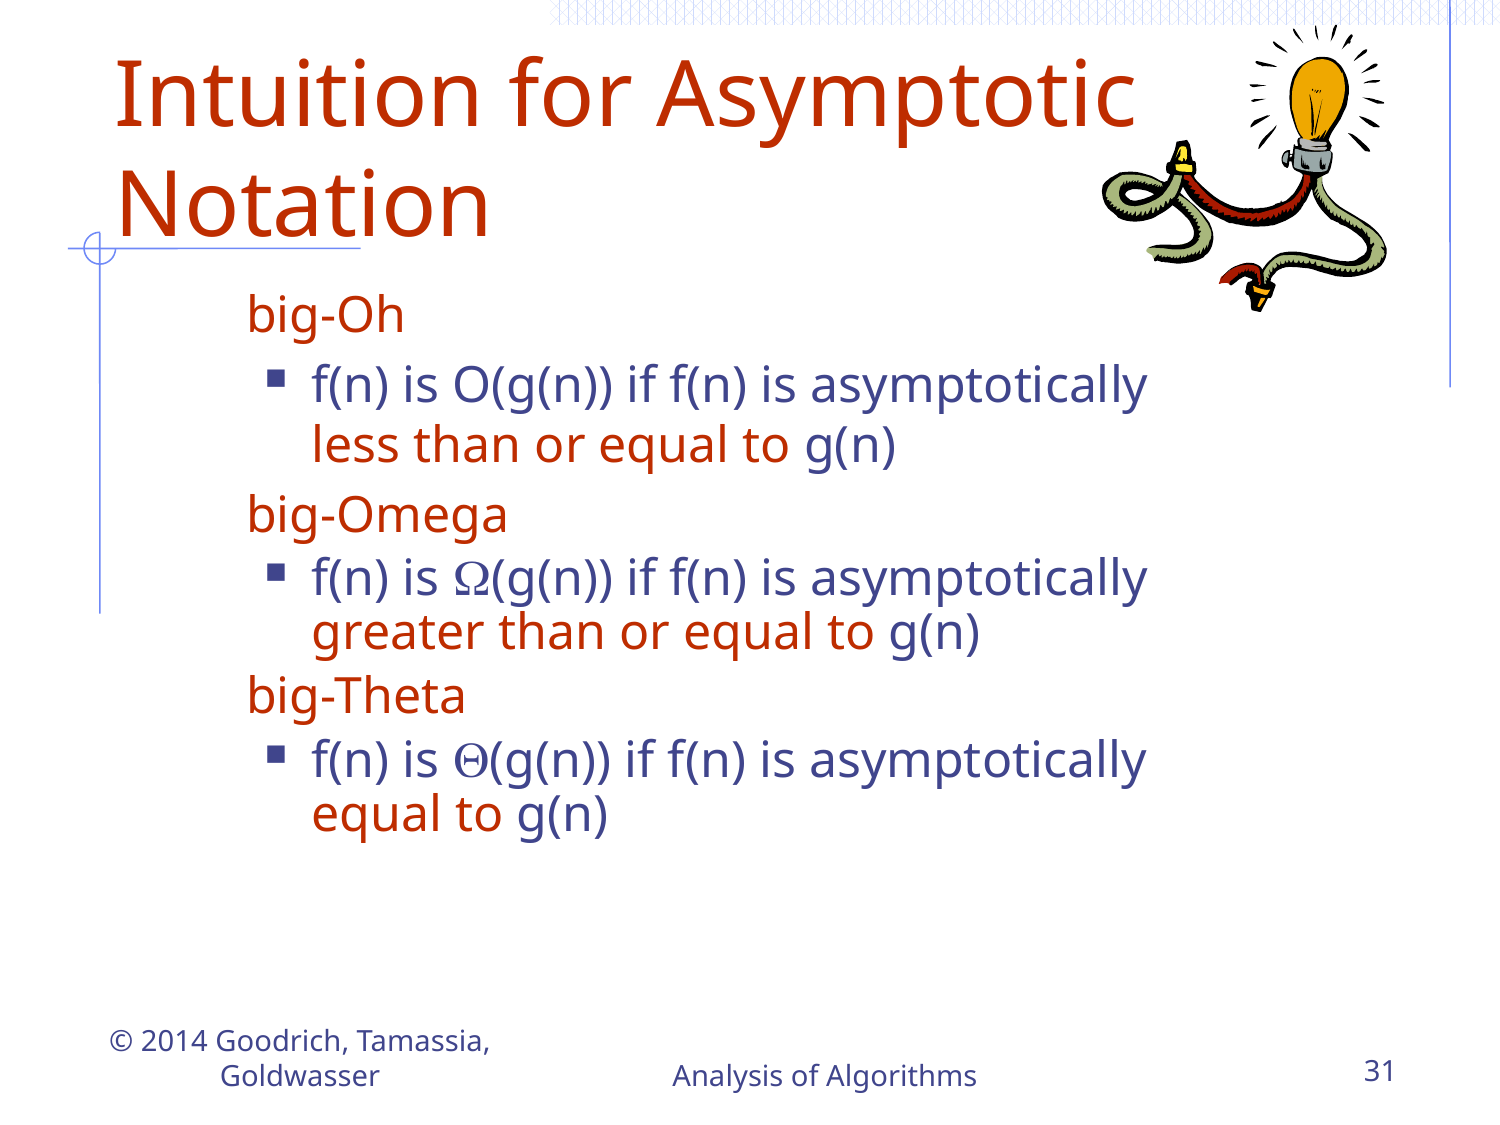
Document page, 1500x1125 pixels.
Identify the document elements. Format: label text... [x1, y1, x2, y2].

text_box big-Oh f(n) is O(g(n)) if f(n) is asymptotically less than or equal to g(n) big-Omega f(n) is (g(n)) if f(n) is asymptotically greater than or equal to g(n) big-Theta f(n) is (g(n)) if f(n) is asymptotically equal to g(n) [174, 274, 1250, 1013]
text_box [1099, 24, 1388, 313]
slide_number © 2014 Goodrich, Tamassia, Goldwasser [12, 1024, 588, 1101]
footer Analysis of Algorithms [588, 1024, 1063, 1101]
slide_number 31 [1099, 1024, 1413, 1101]
title Intuition for Asymptotic Notation [99, 50, 1094, 263]
